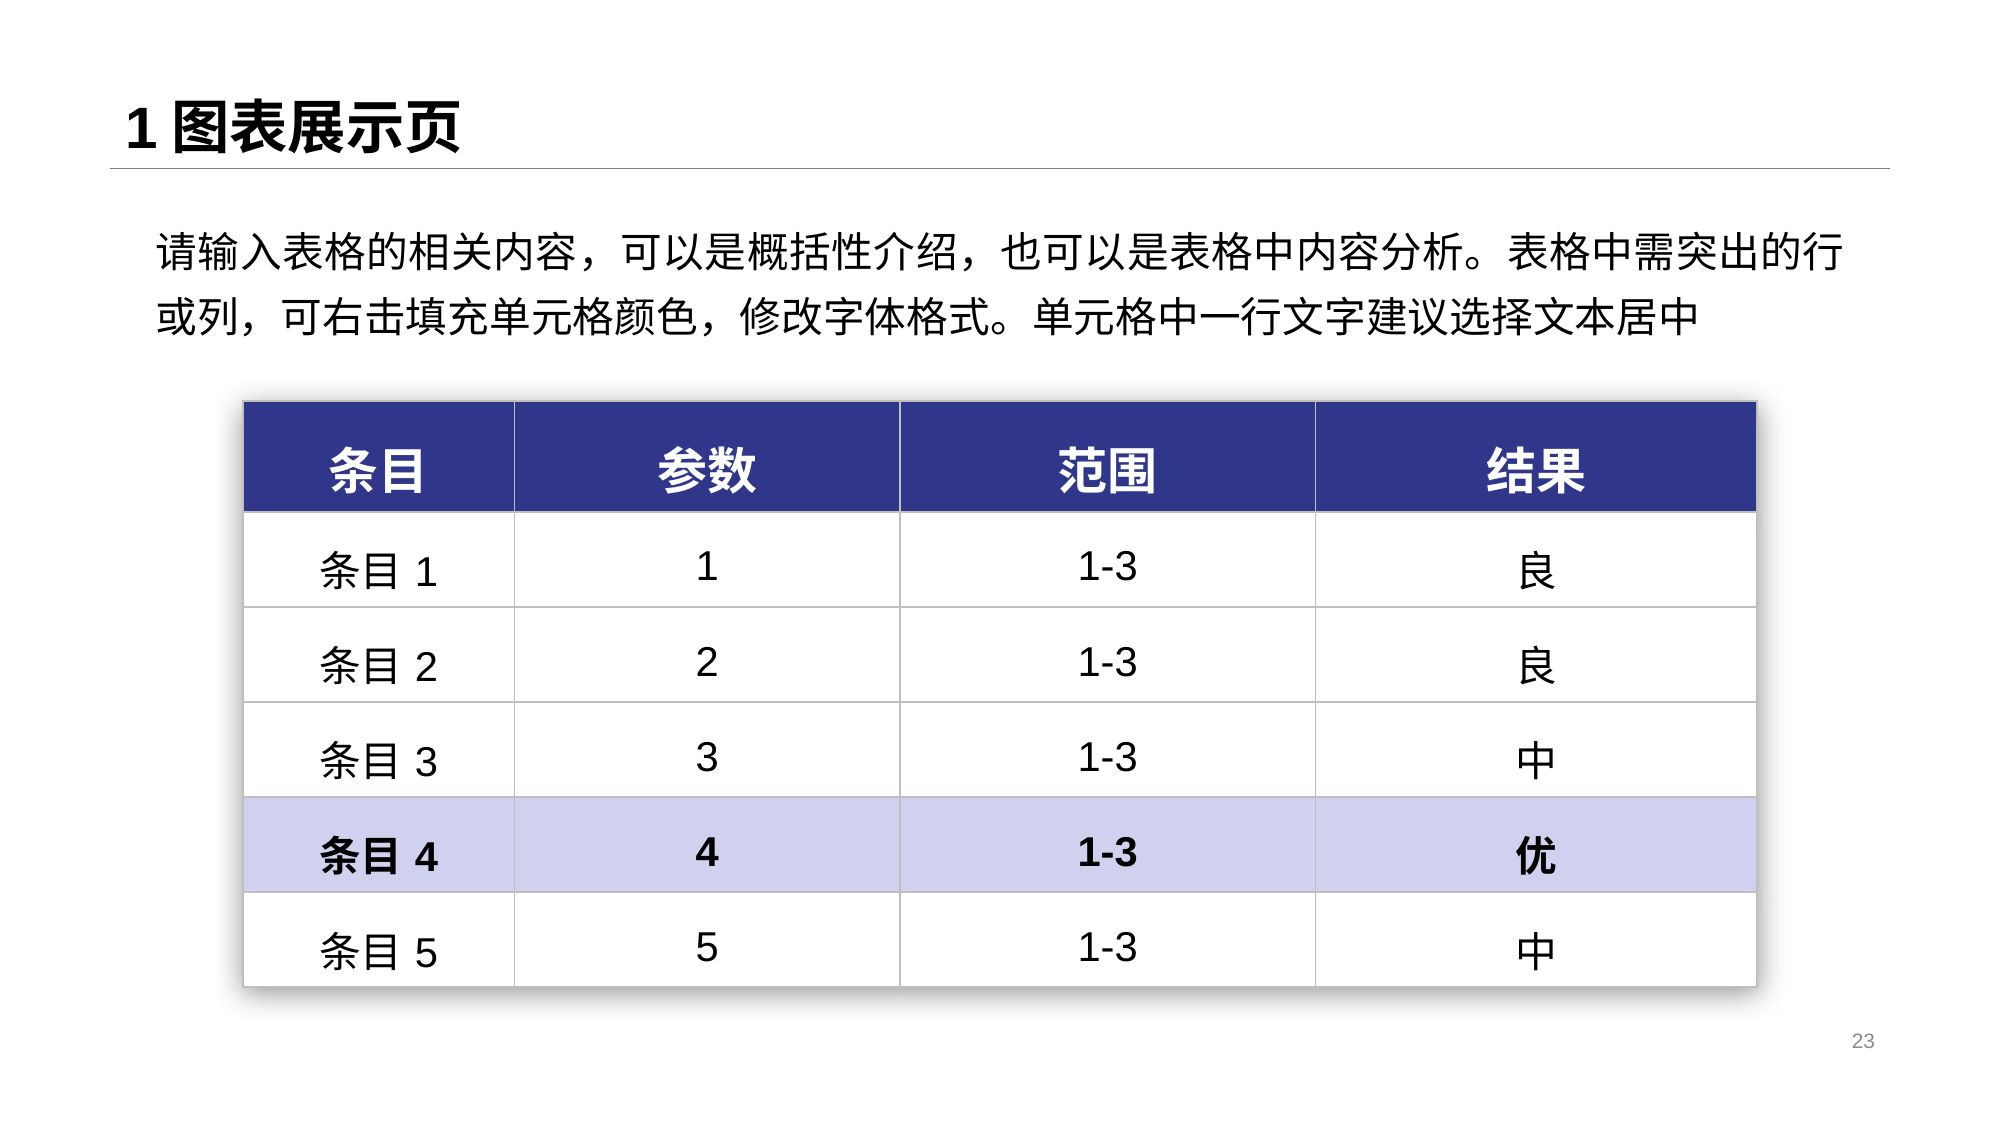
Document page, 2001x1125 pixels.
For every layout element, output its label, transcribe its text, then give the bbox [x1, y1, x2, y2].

table_cell 3 [515, 703, 899, 796]
table_cell 1-3 [901, 798, 1315, 891]
title 1图表展示页 [109, 0, 1890, 169]
table_cell 条目1 [244, 513, 514, 606]
text_box 请输入表格的相关内容，可以是概括性介绍，也可以是表格中内容分析。表格中需突出的行或列，可右击填充单元格颜色，修改字体格式。单元格中一行文字建议选择文本居中 [155, 203, 1845, 363]
table_cell 条目4 [244, 798, 514, 891]
table_header 范围 [901, 402, 1315, 511]
table_cell 良 [1316, 608, 1756, 701]
table_cell 4 [515, 798, 899, 891]
table_header 结果 [1316, 402, 1756, 511]
table_cell 条目3 [244, 703, 514, 796]
table_cell 1-3 [901, 608, 1315, 701]
table_cell 1 [515, 513, 899, 606]
slide_number 23 [1412, 1023, 1890, 1058]
table_cell 2 [515, 608, 899, 701]
table_cell 条目5 [244, 893, 514, 986]
table_cell 5 [515, 893, 899, 986]
table_cell 良 [1316, 513, 1756, 606]
table_cell 1-3 [901, 893, 1315, 986]
table_cell 中 [1316, 893, 1756, 986]
table_cell 中 [1316, 703, 1756, 796]
table_header 参数 [515, 402, 899, 511]
table_cell 优 [1316, 798, 1756, 891]
table_cell 1-3 [901, 513, 1315, 606]
table_cell 1-3 [901, 703, 1315, 796]
table_cell 条目2 [244, 608, 514, 701]
table_header 条目 [244, 402, 514, 511]
